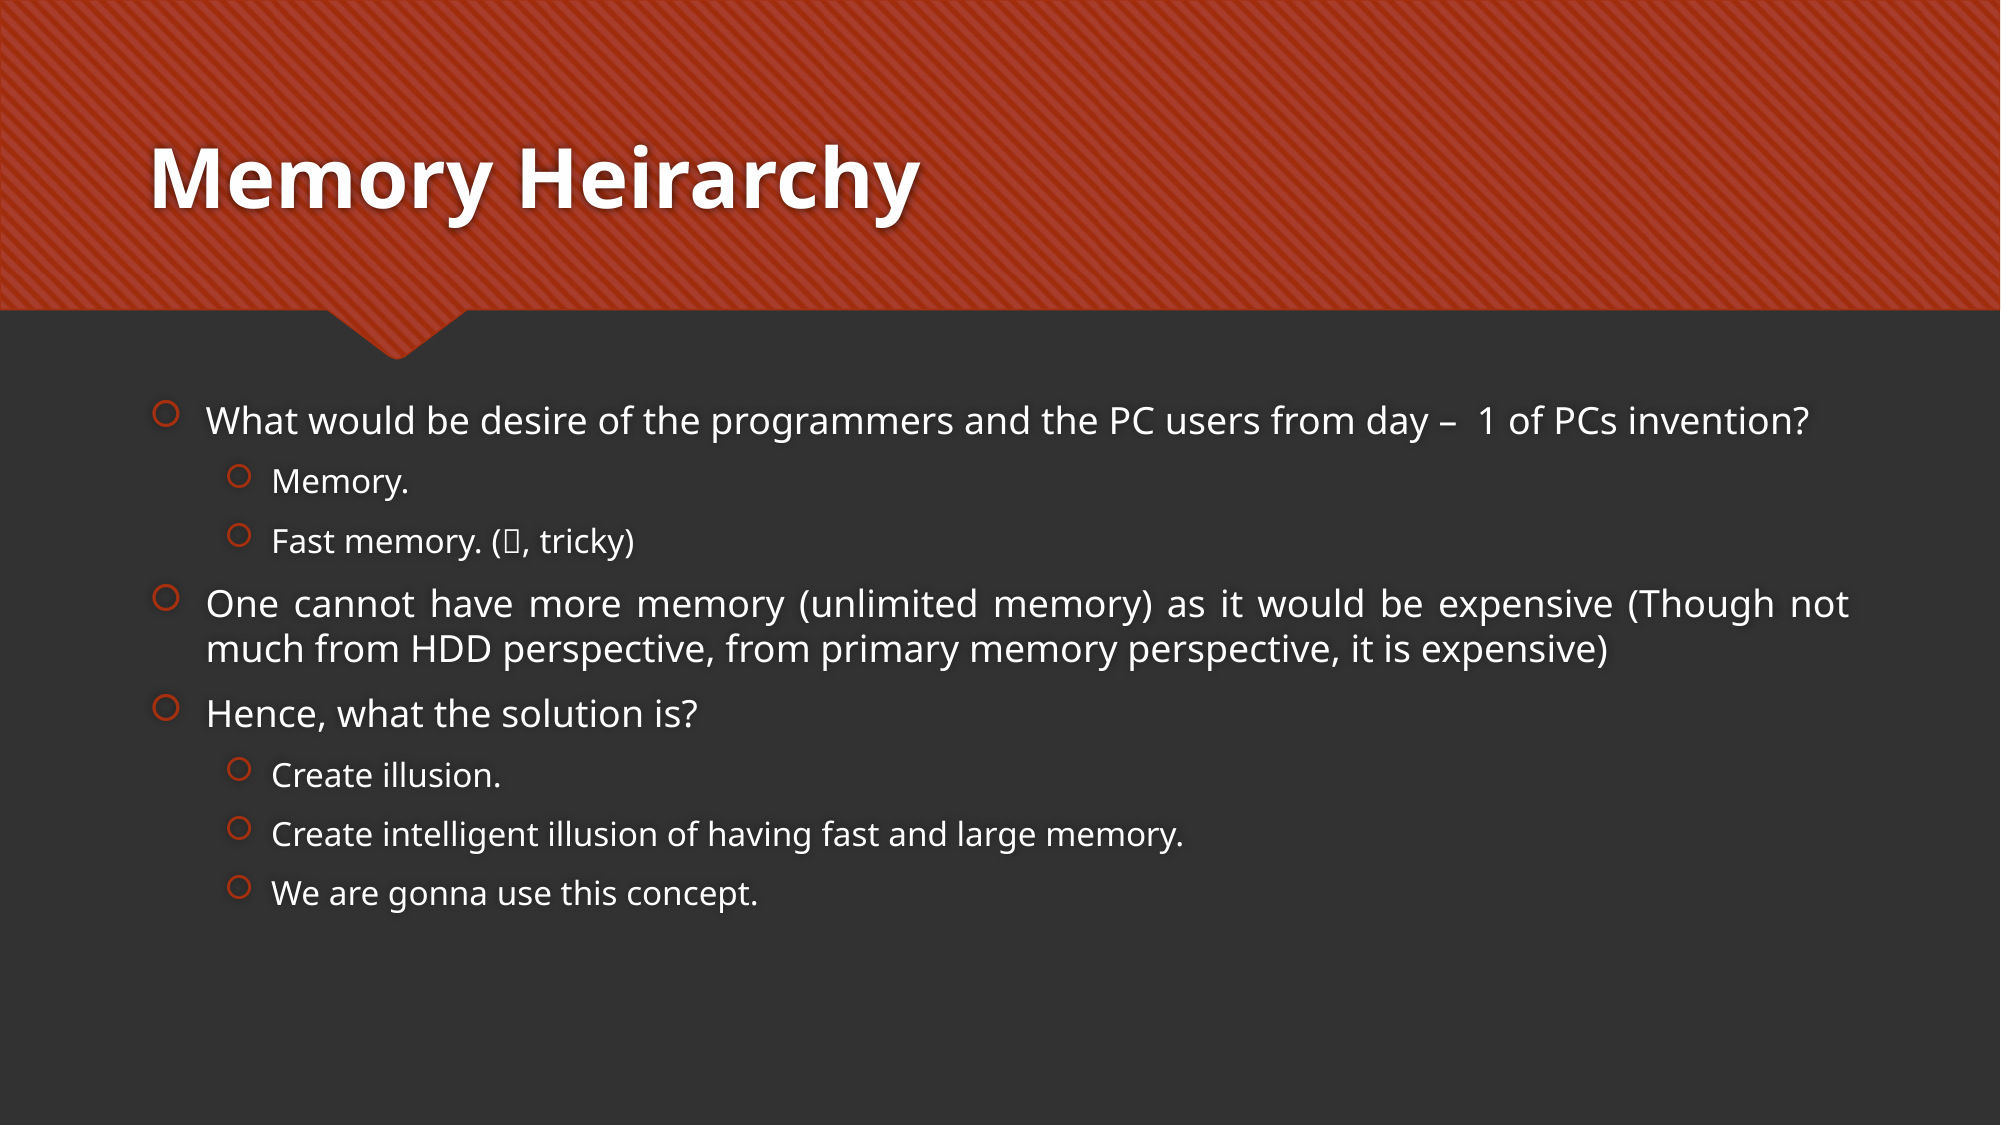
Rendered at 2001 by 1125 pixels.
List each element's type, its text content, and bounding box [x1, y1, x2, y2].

list What would be desire of the programmers and the PC users from day – 1 of PCs invention? Memory. Fast memory. (, tricky) One cannot have more memory (unlimited memory) as it would be expensive (Though not much from HDD perspective, from primary memory perspective, it is expensive) Hence, what the solution is? Create illusion. Create intelligent illusion of having fast and large memory. We are gonna use this concept. [134, 388, 1866, 985]
title Memory Heirarchy [132, 73, 1868, 233]
